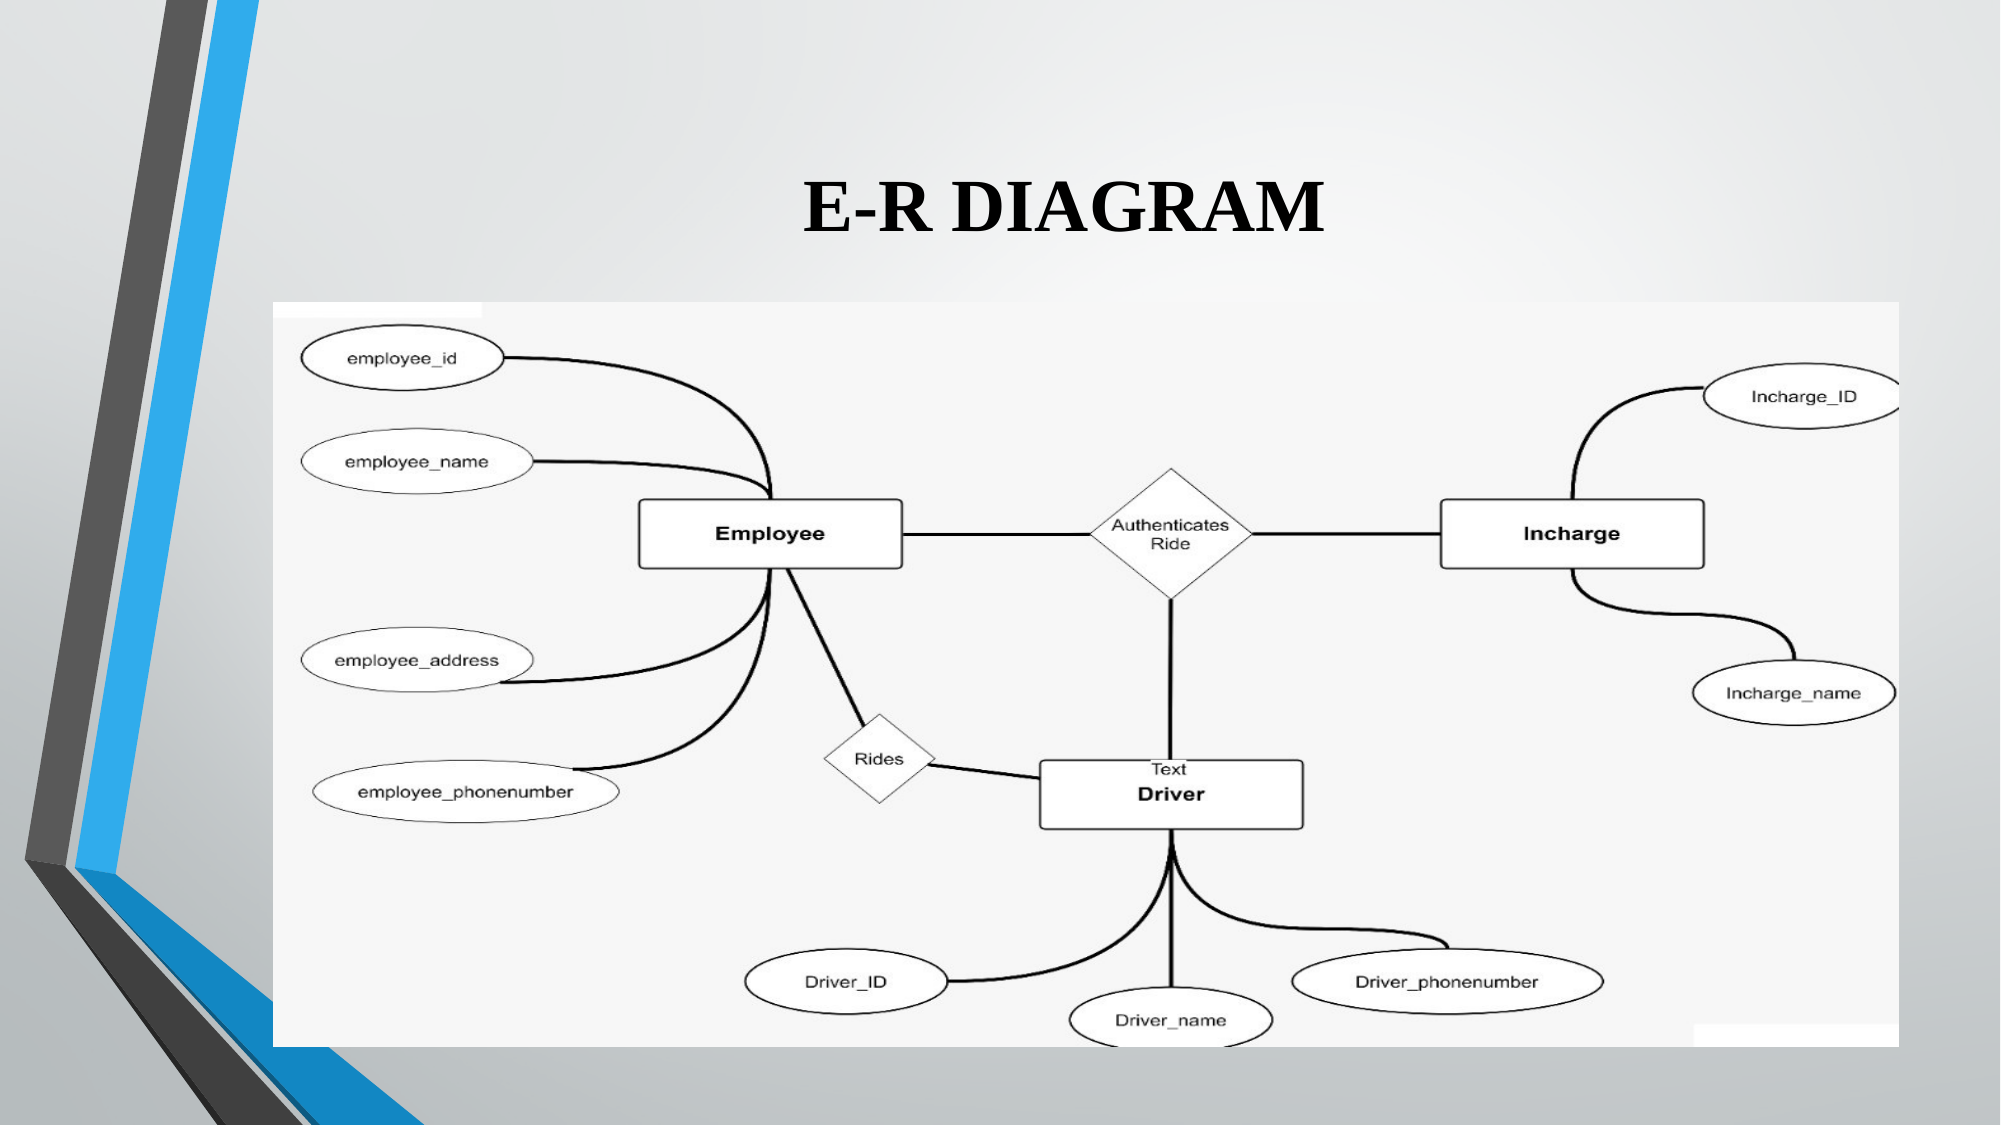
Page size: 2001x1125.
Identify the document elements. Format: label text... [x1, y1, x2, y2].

title E-R DIAGRAM [243, 112, 1887, 292]
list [273, 302, 1899, 1048]
